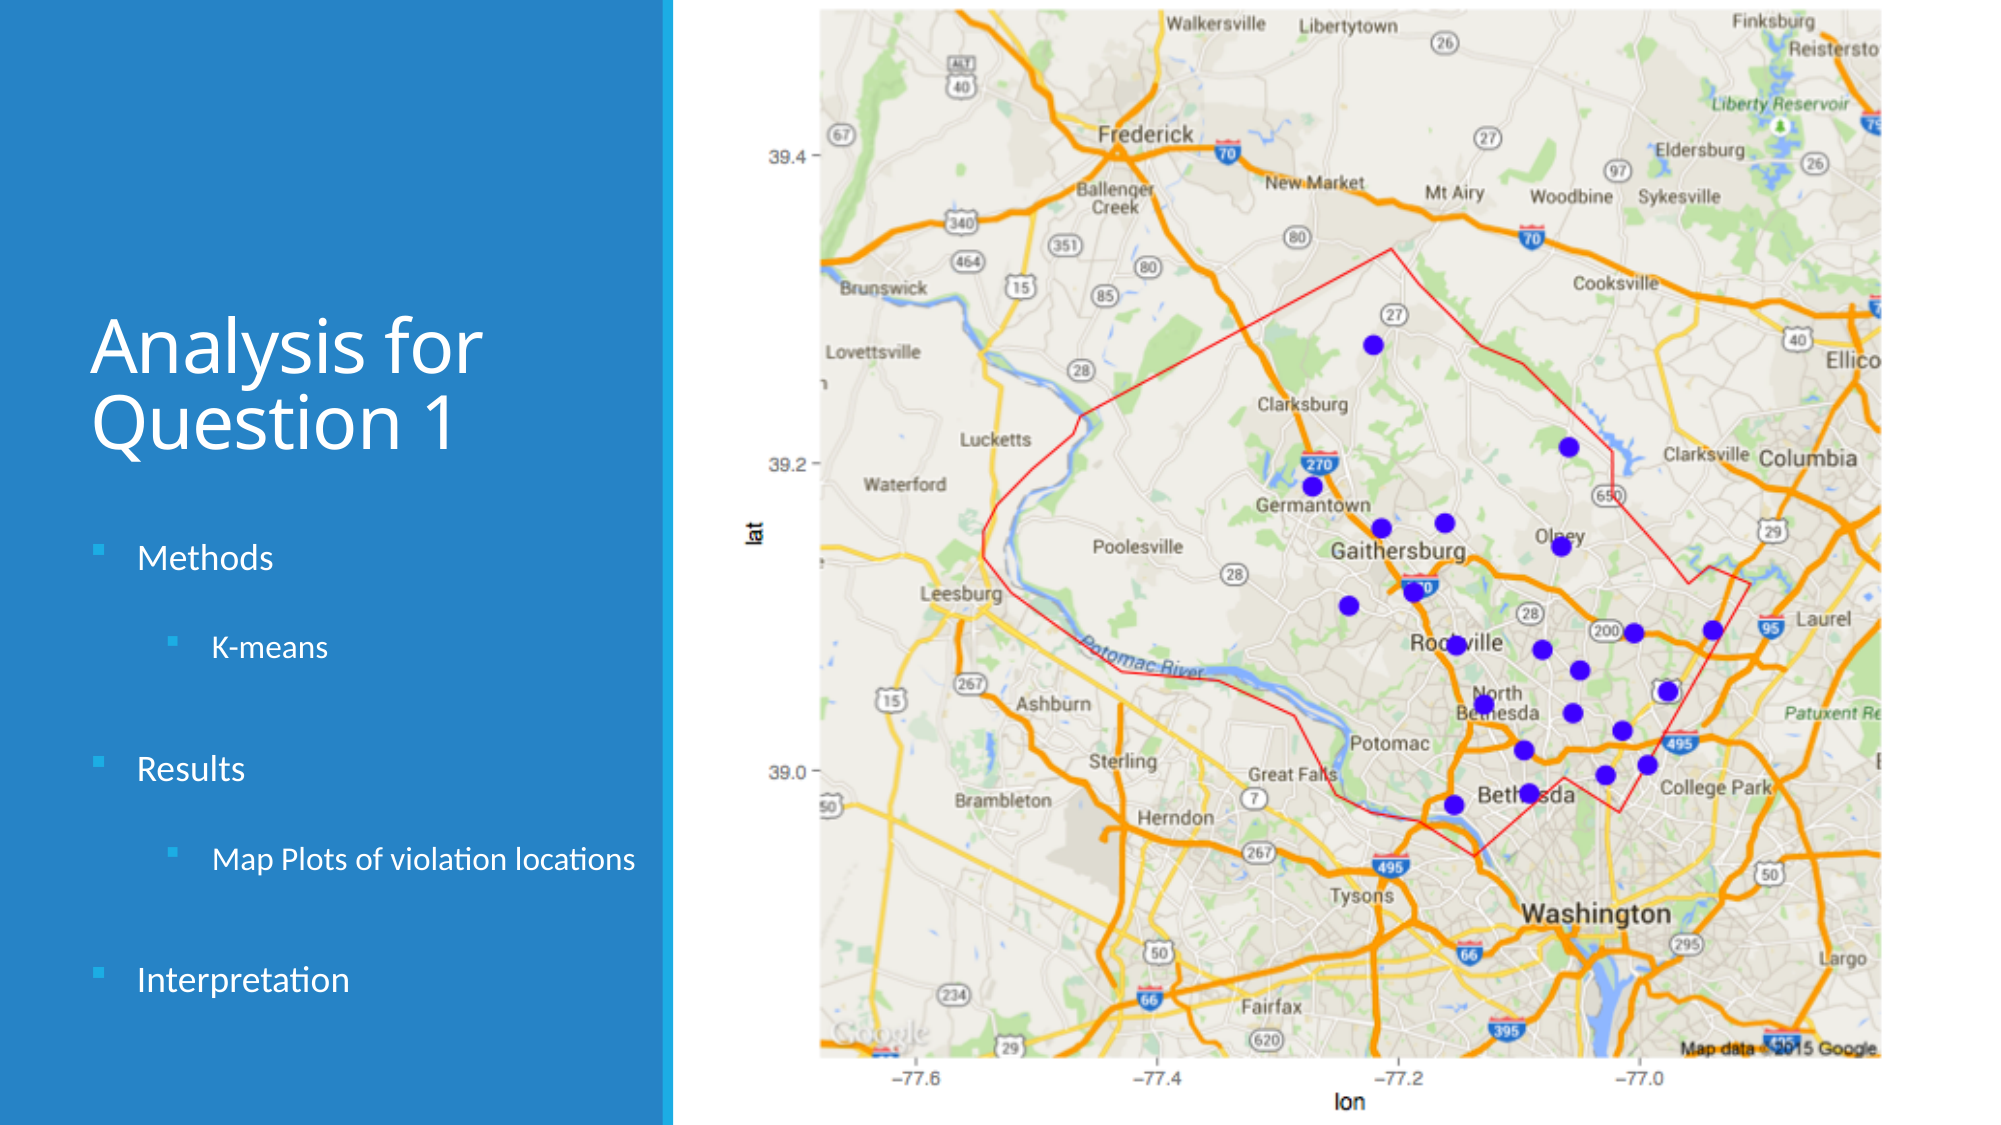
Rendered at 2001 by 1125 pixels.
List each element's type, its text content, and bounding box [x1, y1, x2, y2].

list Methods K-means Results Map Plots of violation locations Interpretation [75, 479, 656, 1035]
title Analysis for Question 1 [75, 97, 600, 473]
picture [742, 0, 1891, 1125]
